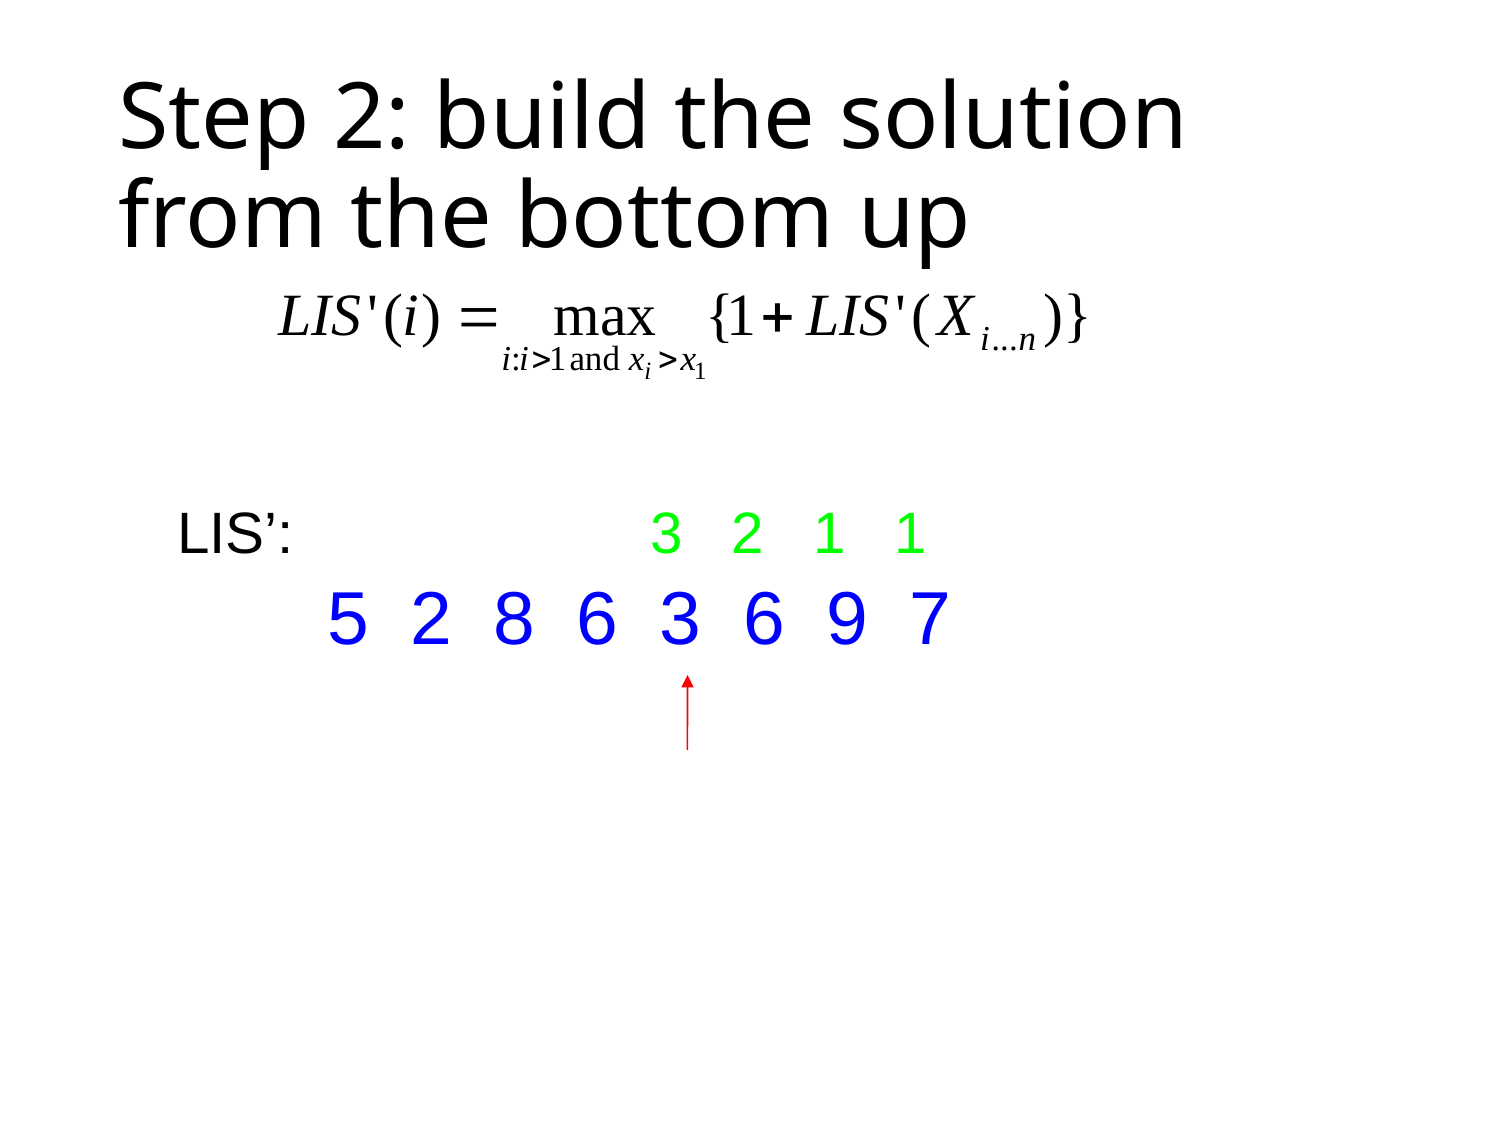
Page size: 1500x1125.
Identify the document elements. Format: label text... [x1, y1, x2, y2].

text_box 5 2 8 6 3 6 9 7 [312, 562, 1150, 668]
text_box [267, 274, 1096, 390]
title Step 2: build the solution from the bottom up [103, 59, 1397, 278]
text_box LIS’: 3 2 1 1 [162, 487, 1050, 573]
text_box [681, 675, 694, 751]
